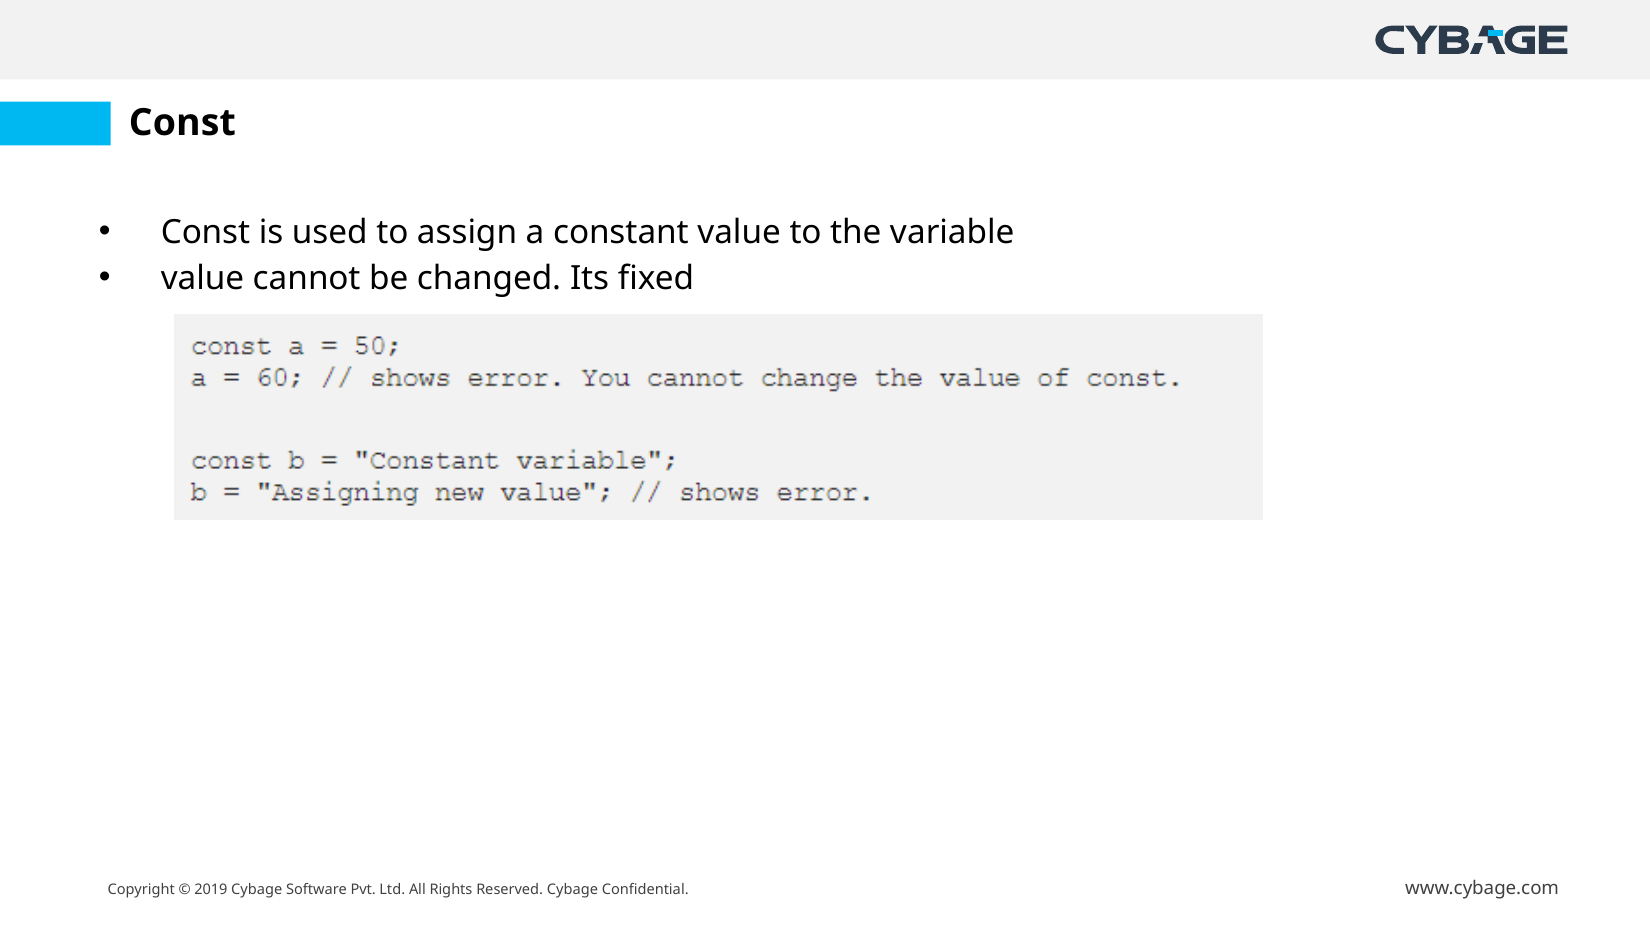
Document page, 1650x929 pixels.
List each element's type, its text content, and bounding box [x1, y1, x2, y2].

picture [174, 313, 1263, 520]
list Const is used to assign a constant value to the variable value cannot be changed. Its fixed [82, 201, 1568, 815]
title Const [112, 89, 1598, 171]
